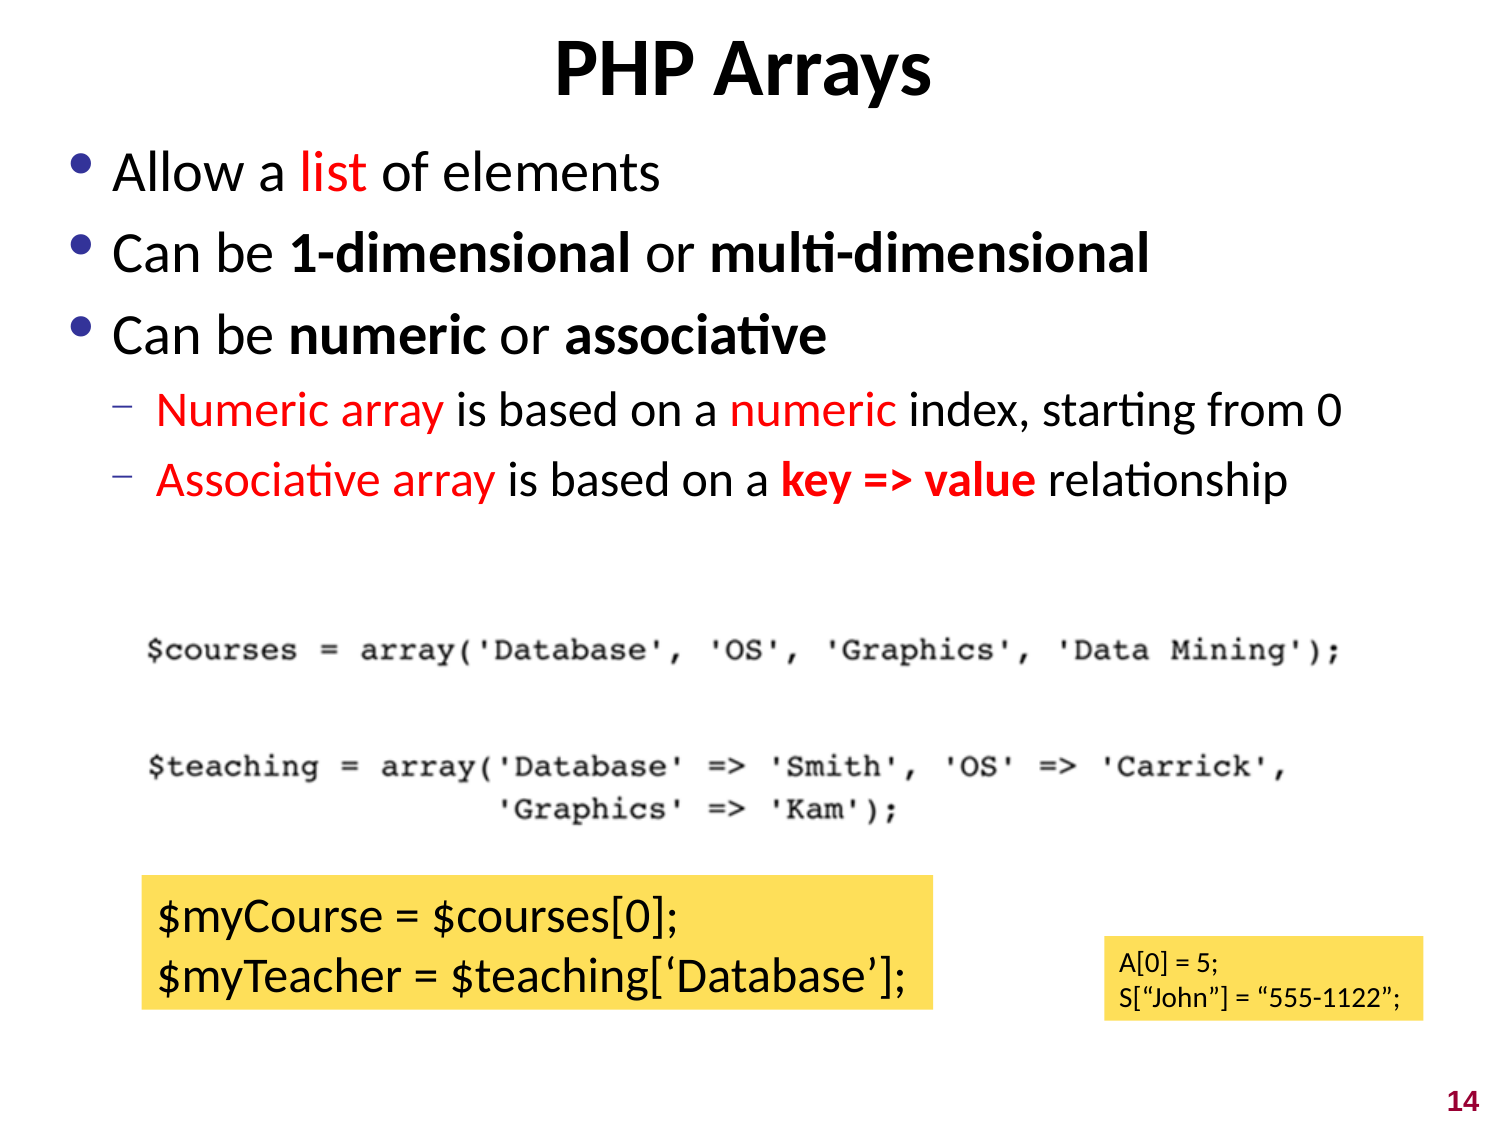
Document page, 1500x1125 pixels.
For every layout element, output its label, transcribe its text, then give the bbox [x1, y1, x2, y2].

slide_number 14 [1293, 1070, 1495, 1125]
text_box $myCourse = $courses[0]; $myTeacher = $teaching[‘Database’]; [141, 875, 934, 1010]
picture [142, 631, 1346, 670]
text_box A[0] = 5; S[“John”] = “555-1122”; [1104, 936, 1424, 1021]
picture [145, 745, 1293, 831]
title PHP Arrays [265, 0, 1223, 125]
list Allow a list of elements Can be 1-dimensional or multi-dimensional Can be numeric or associative Numeric array is based on a numeric index, starting from 0 Associative array is based on a key => value relationship [52, 125, 1471, 528]
